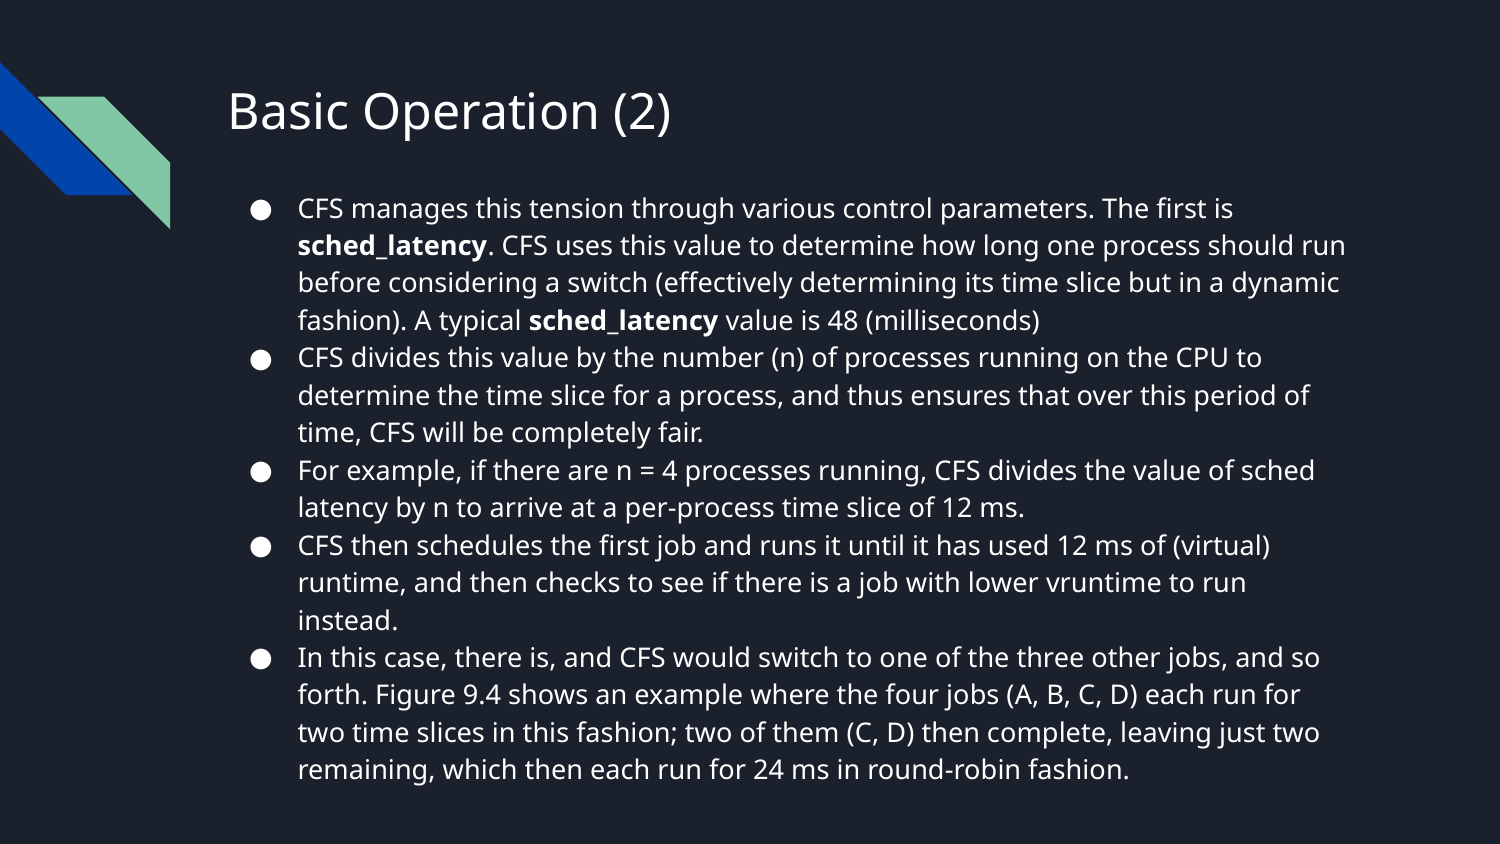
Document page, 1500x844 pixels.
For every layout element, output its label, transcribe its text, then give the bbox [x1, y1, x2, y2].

title Basic Operation (2) [212, 64, 1368, 171]
list CFS manages this tension through various control parameters. The first is sched_latency. CFS uses this value to determine how long one process should run before considering a switch (effectively determining its time slice but in a dynamic fashion). A typical sched_latency value is 48 (milliseconds) CFS divides this value by the number (n) of processes running on the CPU to determine the time slice for a process, and thus ensures that over this period of time, CFS will be completely fair. For example, if there are n = 4 processes running, CFS divides the value of sched latency by n to arrive at a per-process time slice of 12 ms. CFS then schedules the first job and runs it until it has used 12 ms of (virtual) runtime, and then checks to see if there is a job with lower vruntime to run instead. In this case, there is, and CFS would switch to one of the three other jobs, and so forth. Figure 9.4 shows an example where the four jobs (A, B, C, D) each run for two time slices in this fashion; two of them (C, D) then complete, leaving just two remaining, which then each run for 24 ms in round-robin fashion. [212, 171, 1368, 804]
